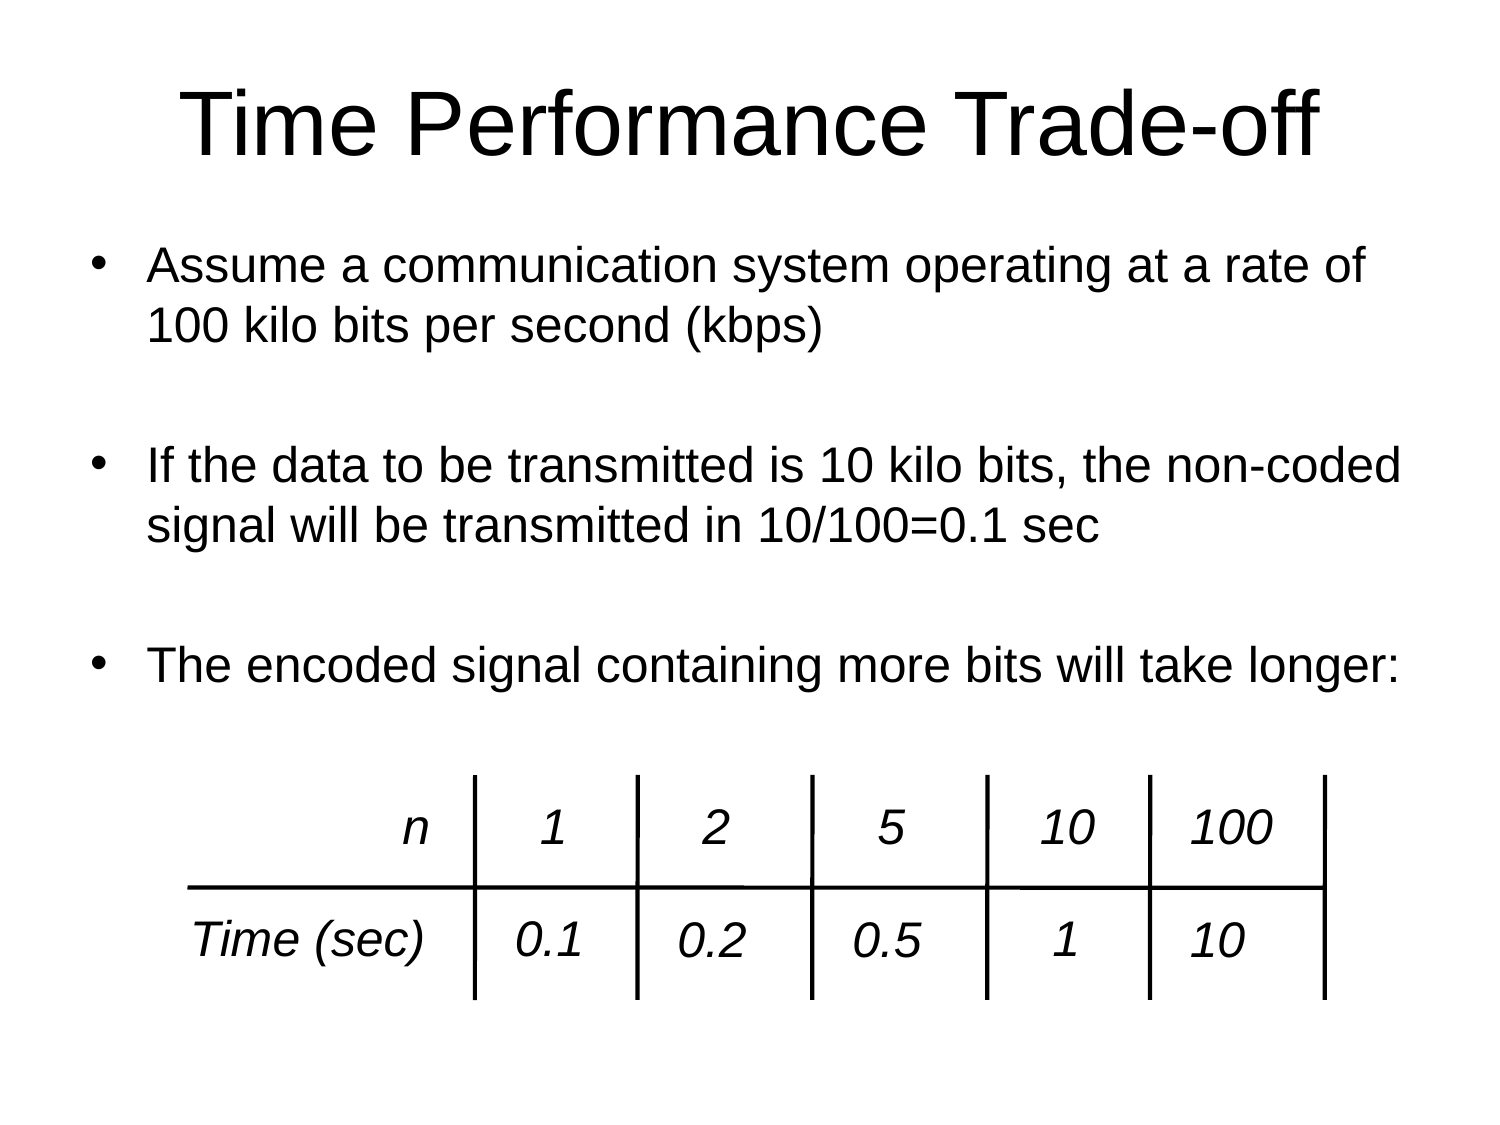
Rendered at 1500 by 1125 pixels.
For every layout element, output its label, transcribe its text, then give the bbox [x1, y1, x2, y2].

list Assume a communication system operating at a rate of 100 kilo bits per second (kbps) If the data to be transmitted is 10 kilo bits, the non-coded signal will be transmitted in 10/100=0.1 sec The encoded signal containing more bits will take longer: [75, 224, 1425, 1005]
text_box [174, 774, 1326, 1001]
title Time Performance Trade-off [75, 24, 1425, 213]
